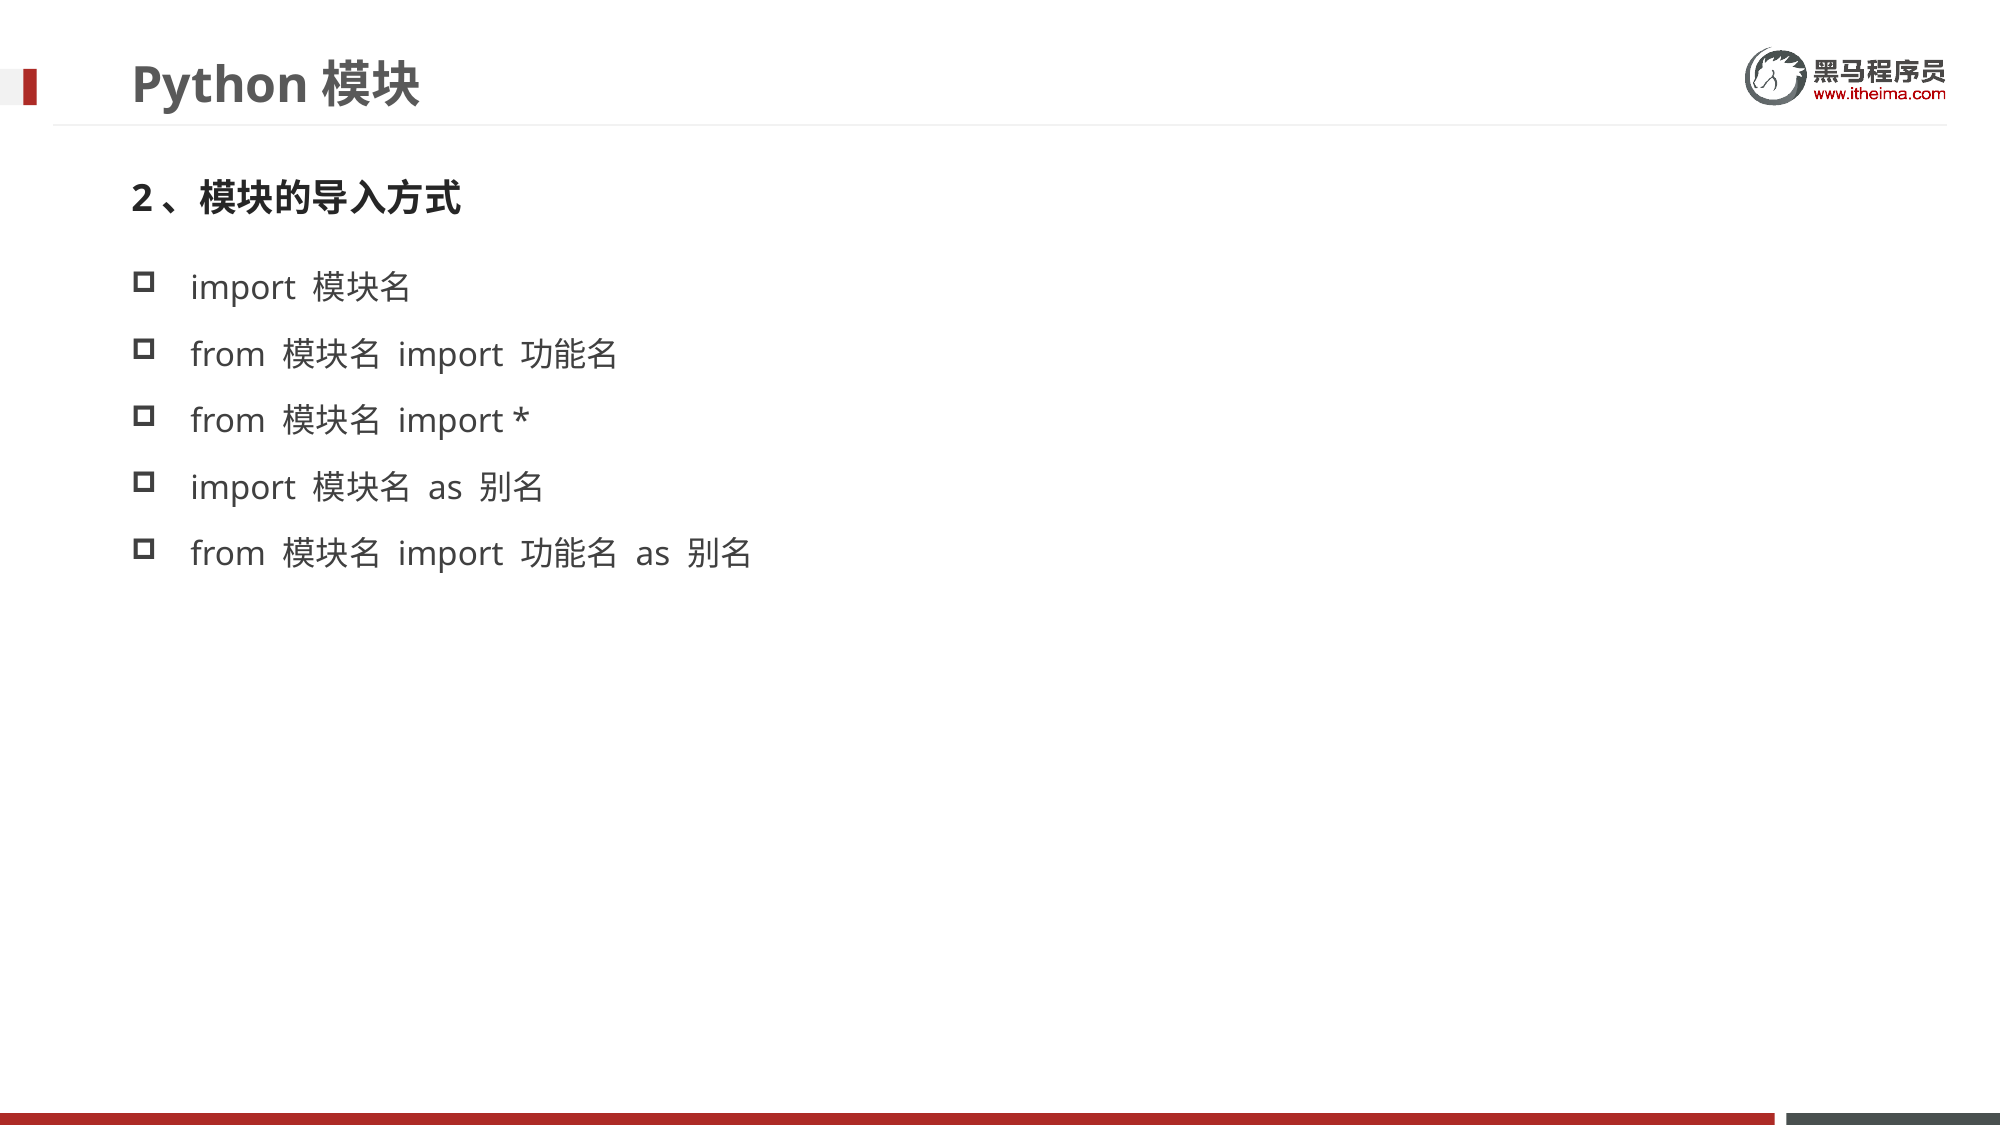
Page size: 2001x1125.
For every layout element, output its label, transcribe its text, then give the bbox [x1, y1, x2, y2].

title Python模块 [116, 40, 1556, 125]
list 2、模块的导入方式 [116, 154, 1880, 239]
list import 模块名 from 模块名 import 功能名 from 模块名 import * import 模块名 as 别名 from 模块名 import 功能名 as 别名 [116, 239, 1969, 1065]
picture [1744, 46, 1946, 106]
